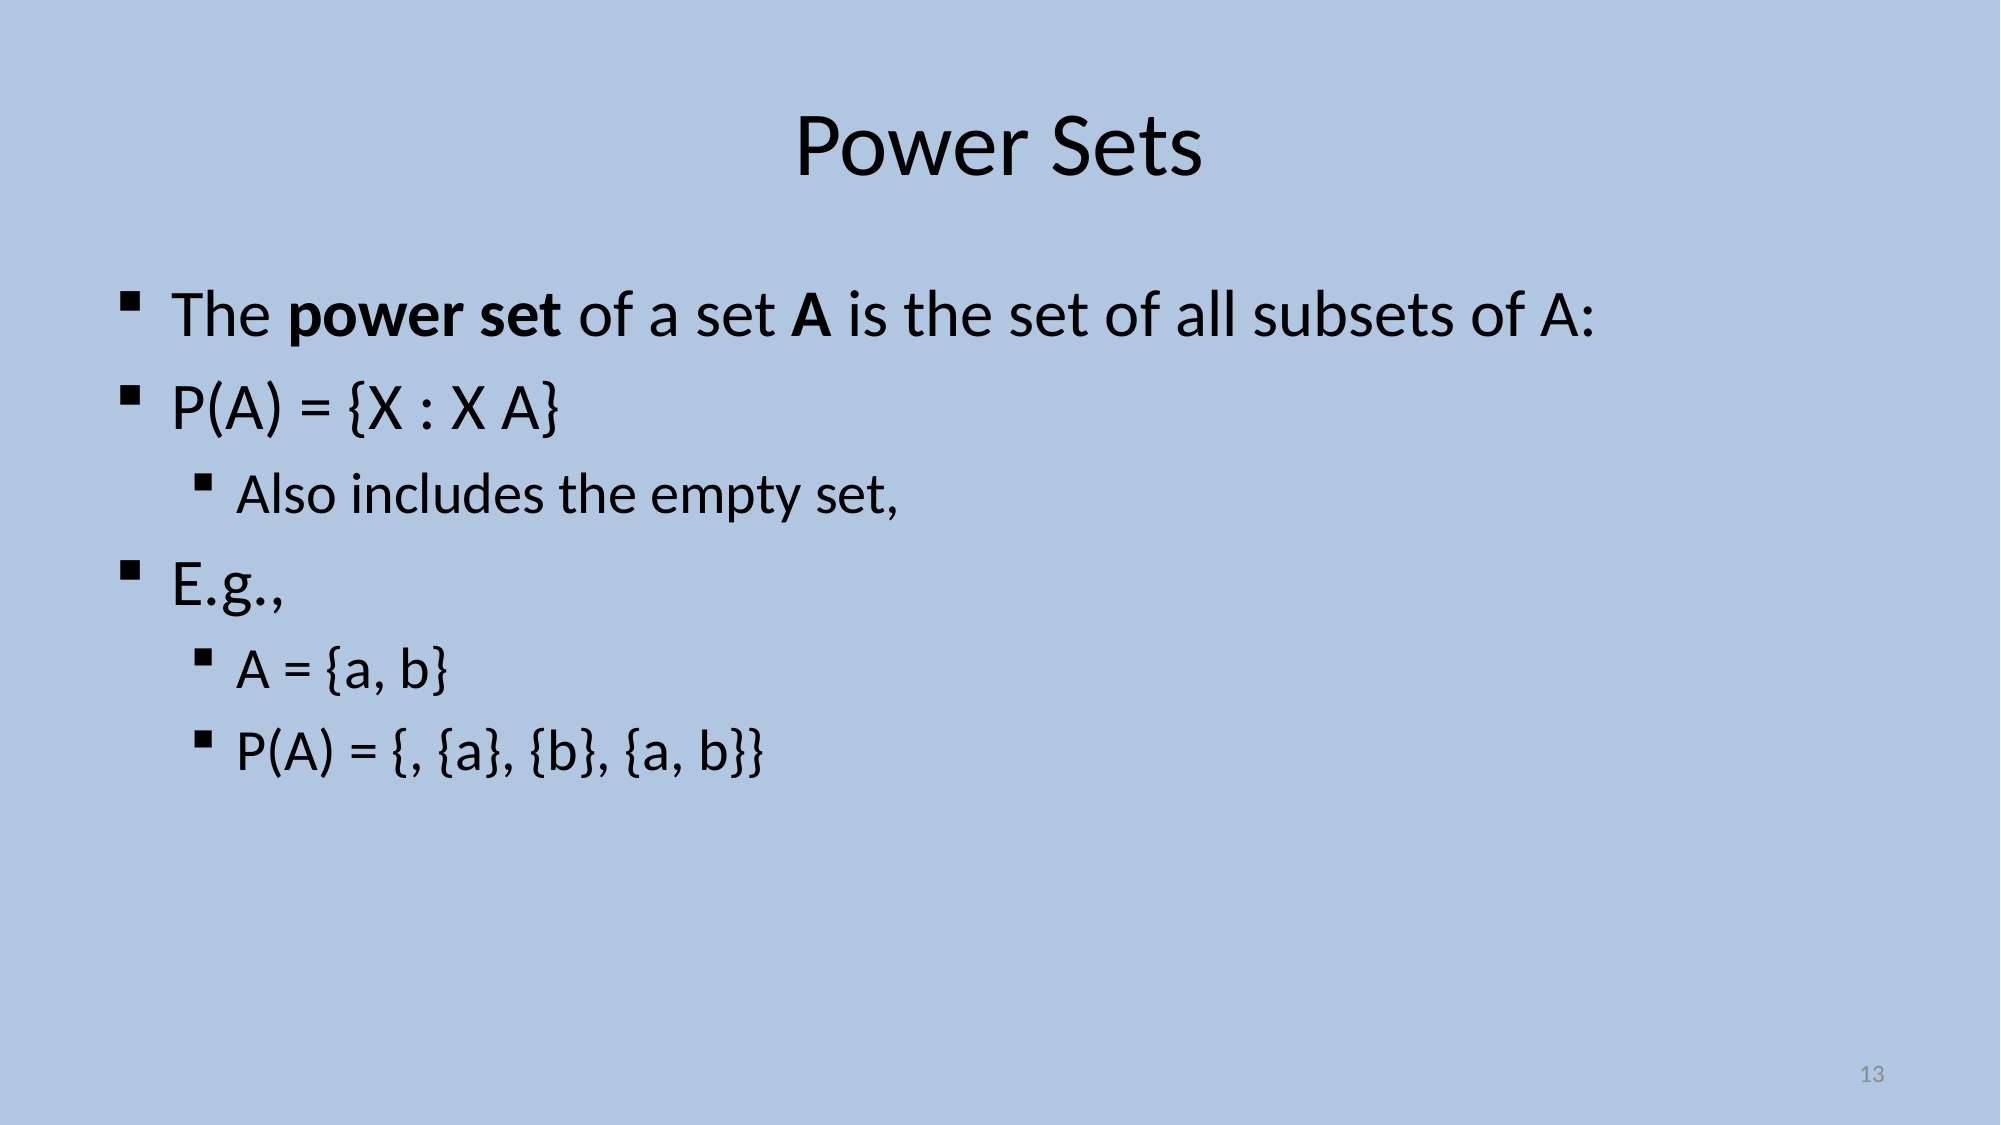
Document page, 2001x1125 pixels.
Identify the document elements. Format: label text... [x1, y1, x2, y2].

slide_number 13 [1433, 1042, 1900, 1103]
title Power Sets [99, 45, 1900, 233]
